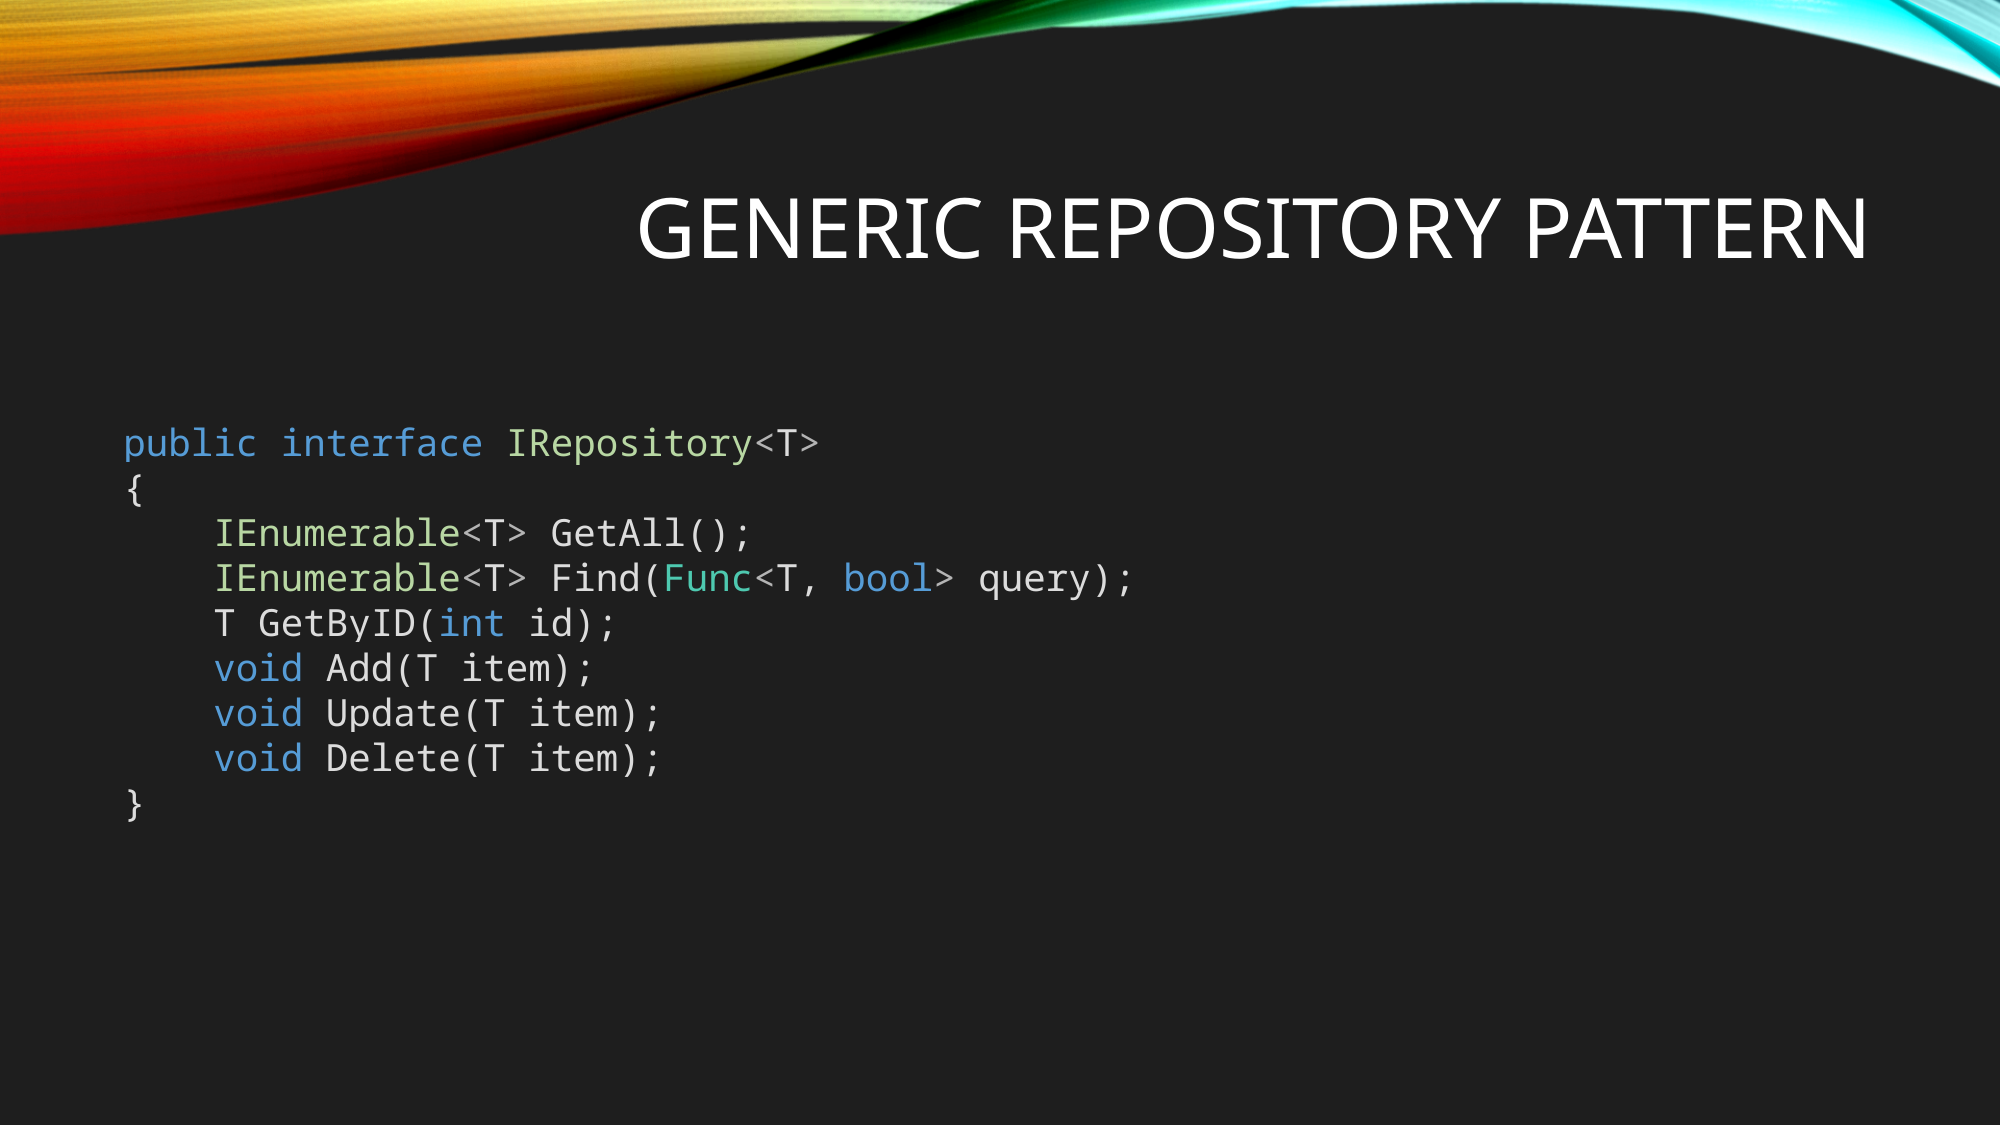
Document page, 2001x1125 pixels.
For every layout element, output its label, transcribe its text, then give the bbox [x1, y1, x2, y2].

title generic repository pattern [474, 125, 1888, 338]
text_box public interface IRepository<T> { IEnumerable<T> GetAll(); IEnumerable<T> Find(Func<T, bool> query); T GetByID(int id); void Add(T item); void Update(T item); void Delete(T item); } [108, 412, 1339, 832]
picture [0, 0, 2000, 237]
